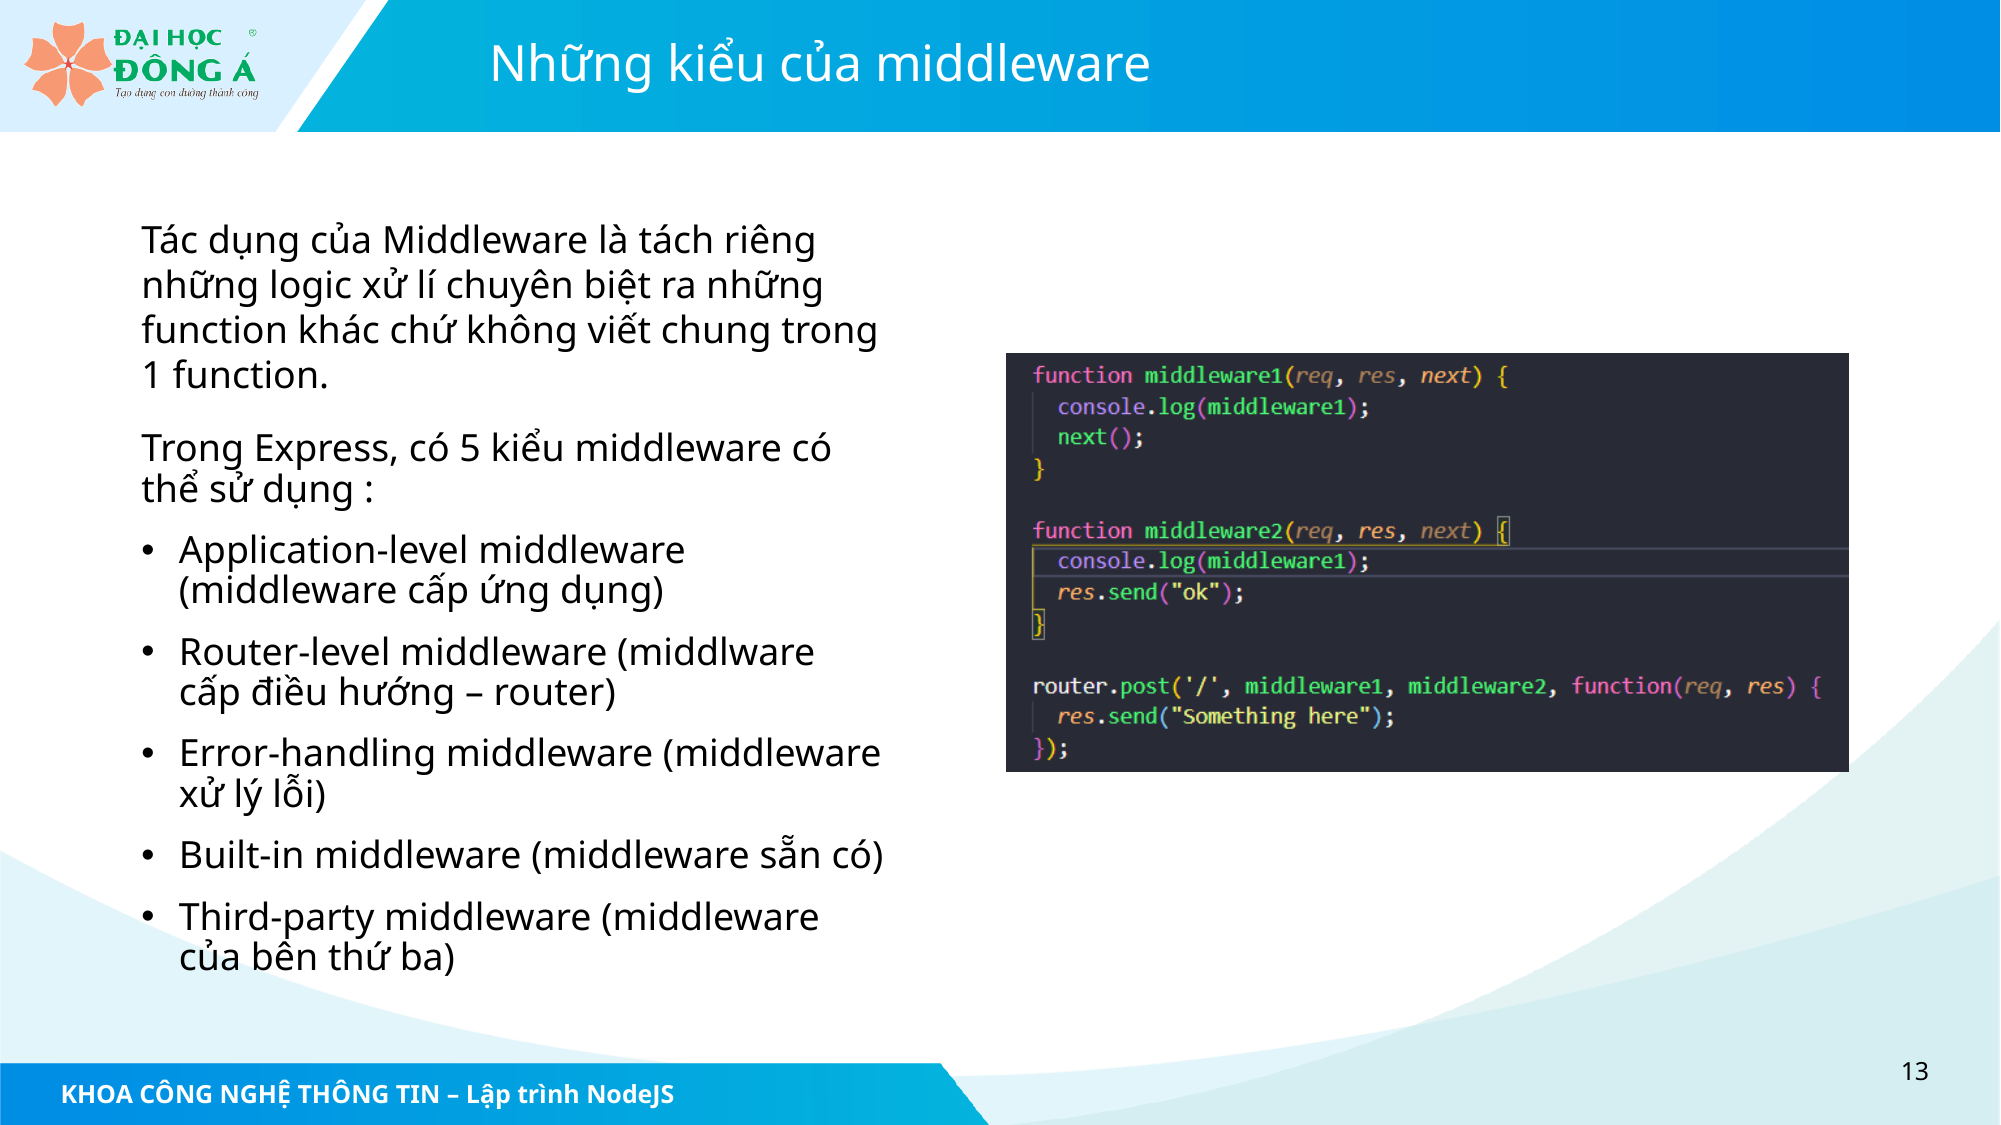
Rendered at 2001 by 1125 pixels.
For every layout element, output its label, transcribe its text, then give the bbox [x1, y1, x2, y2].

picture [0, 353, 2000, 1125]
picture [23, 21, 259, 107]
slide_number 13 [1494, 1042, 1945, 1103]
text_box Tác dụng của Middleware là tách riêng những logic xử lí chuyên biệt ra những function khác chứ không viết chung trong 1 function. Trong Express, có 5 kiểu middleware có thể sử dụng : Application-level middleware (middleware cấp ứng dụng) Router-level middleware (middlware cấp điều hướng – router) Error-handling middleware (middleware xử lý lỗi) Built-in middleware (middleware sẵn có) Third-party middleware (middleware của bên thứ ba) [126, 201, 902, 993]
title Những kiểu của middleware [474, 0, 2000, 132]
footer KHOA CÔNG NGHỆ THÔNG TIN – Lập trình NodeJS [45, 1063, 721, 1124]
